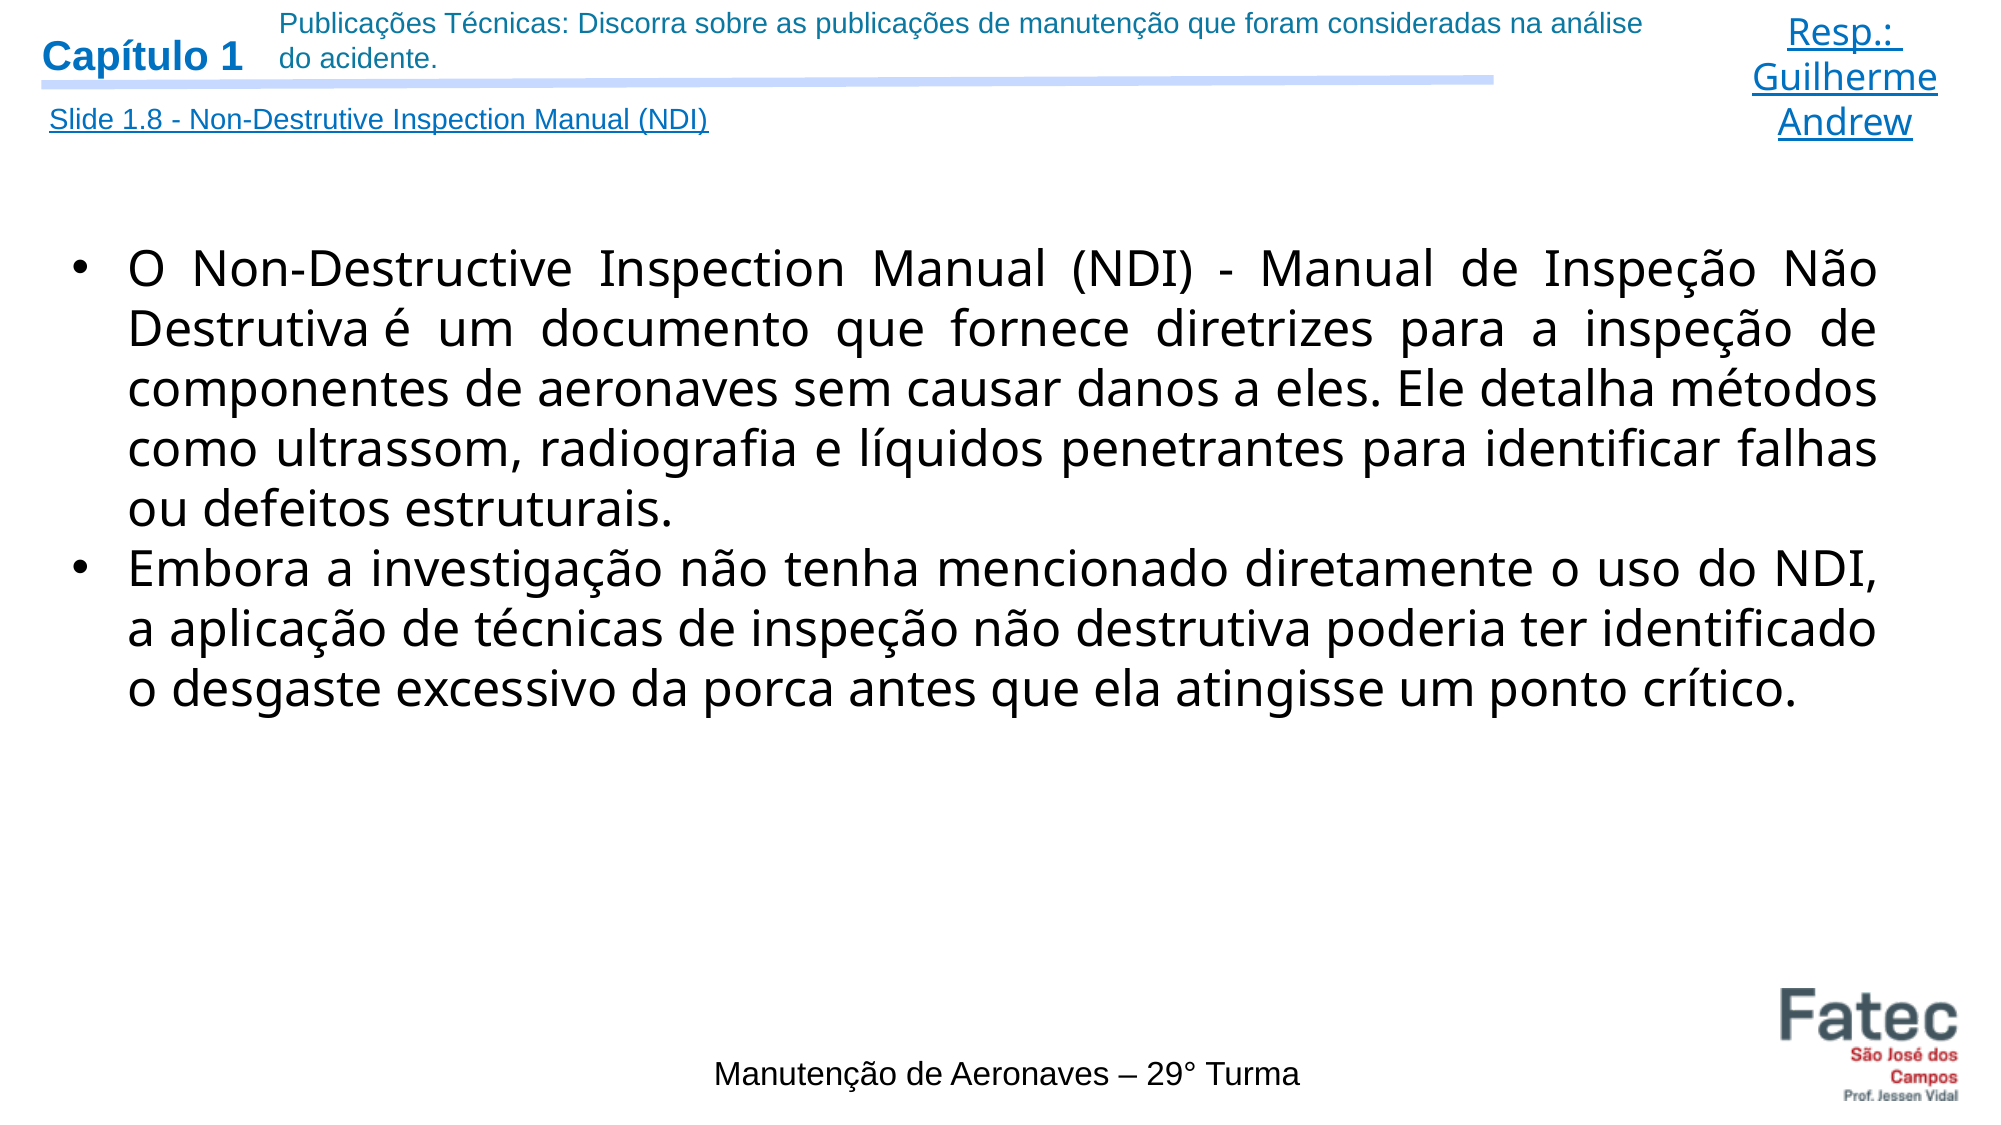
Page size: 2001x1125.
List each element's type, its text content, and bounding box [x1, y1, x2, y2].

text_box Manutenção de Aeronaves – 29° Turma​ [698, 1044, 1493, 1100]
text_box Slide 1.8 - Non-Destrutive Inspection Manual (NDI) [34, 92, 724, 143]
text_box Publicações Técnicas: Discorra sobre as publicações de manutenção que foram consideradas na análise do acidente. [263, 0, 1686, 117]
picture [1751, 987, 1988, 1102]
text_box O Non-Destructive Inspection Manual (NDI) - Manual de Inspeção Não Destrutiva é um documento que fornece diretrizes para a inspeção de componentes de aeronaves sem causar danos a eles. Ele detalha métodos como ultrassom, radiografia e líquidos penetrantes para identificar falhas ou defeitos estruturais. Embora a investigação não tenha mencionado diretamente o uso do NDI, a aplicação de técnicas de inspeção não destrutiva poderia ter identificado o desgaste excessivo da porca antes que ela atingisse um ponto crítico. [56, 229, 1895, 725]
text_box Resp.: Guilherme Andrew [1700, 0, 1990, 150]
text_box Capítulo 1 [33, 20, 263, 88]
